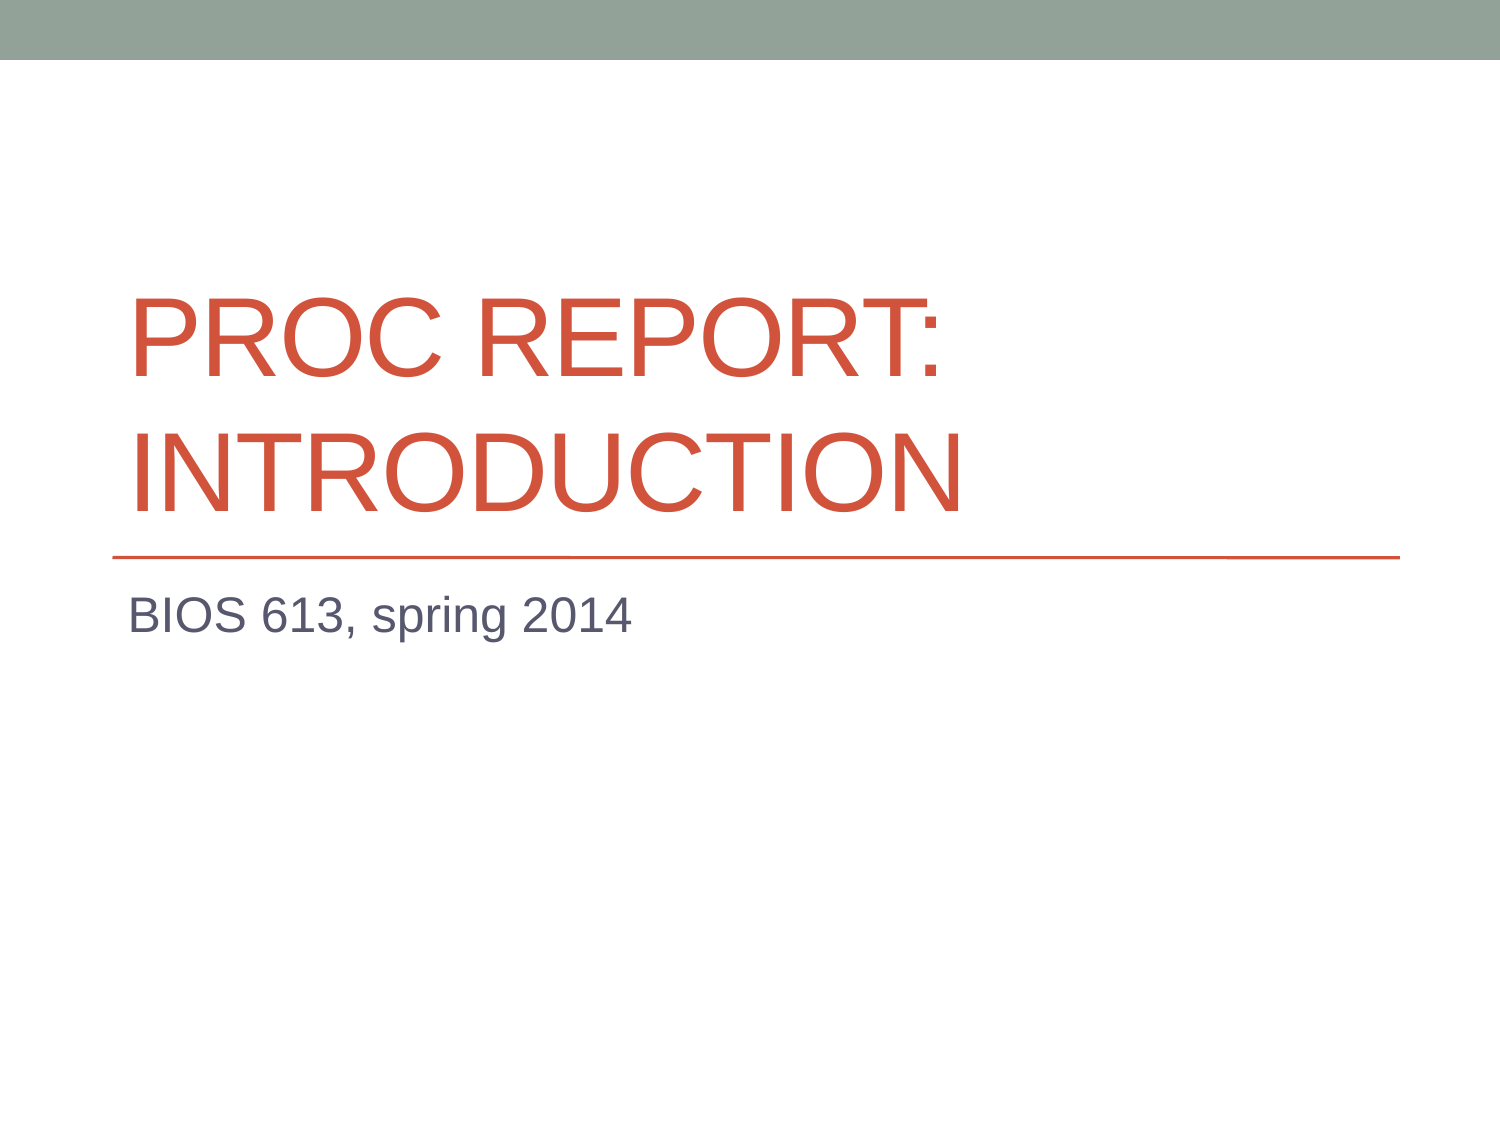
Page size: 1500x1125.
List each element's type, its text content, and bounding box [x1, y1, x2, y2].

title PROC REPORT: Introduction [112, 224, 1400, 542]
subtitle BIOS 613, spring 2014 [112, 575, 1163, 863]
